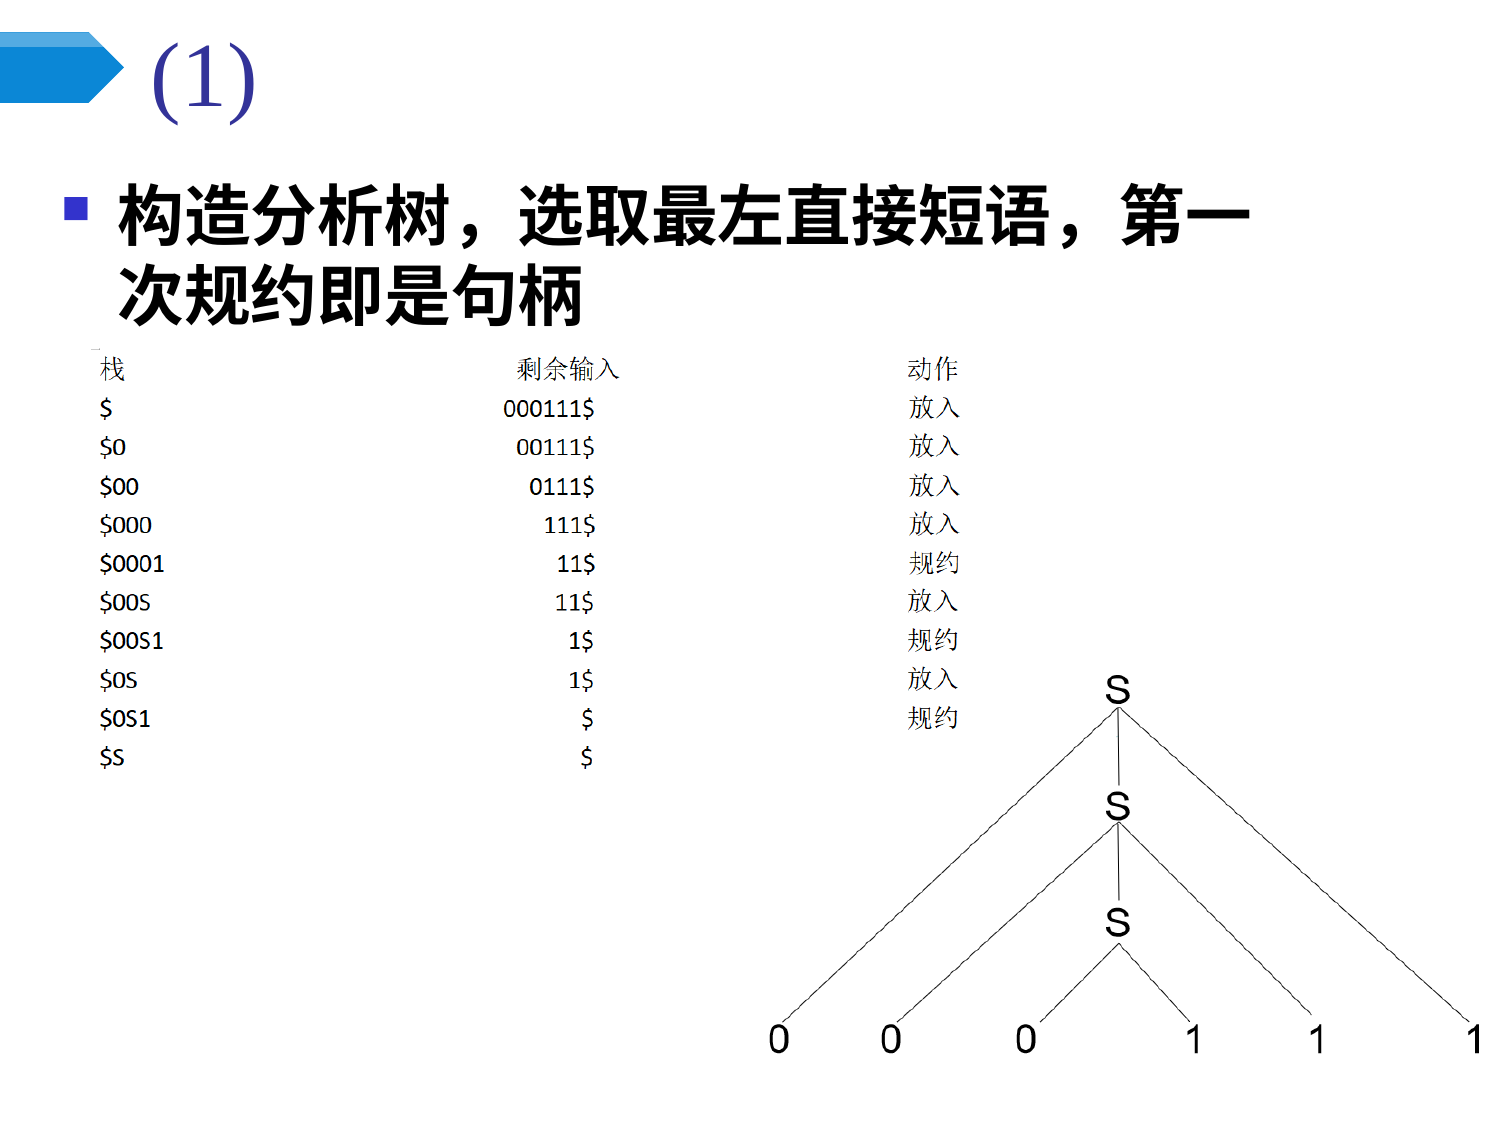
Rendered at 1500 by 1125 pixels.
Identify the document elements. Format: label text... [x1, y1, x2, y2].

list 构造分析树，选取最左直接短语，第一次规约即是句柄 [46, 166, 1322, 842]
title (1) [135, 26, 1468, 132]
picture [91, 347, 1500, 1087]
